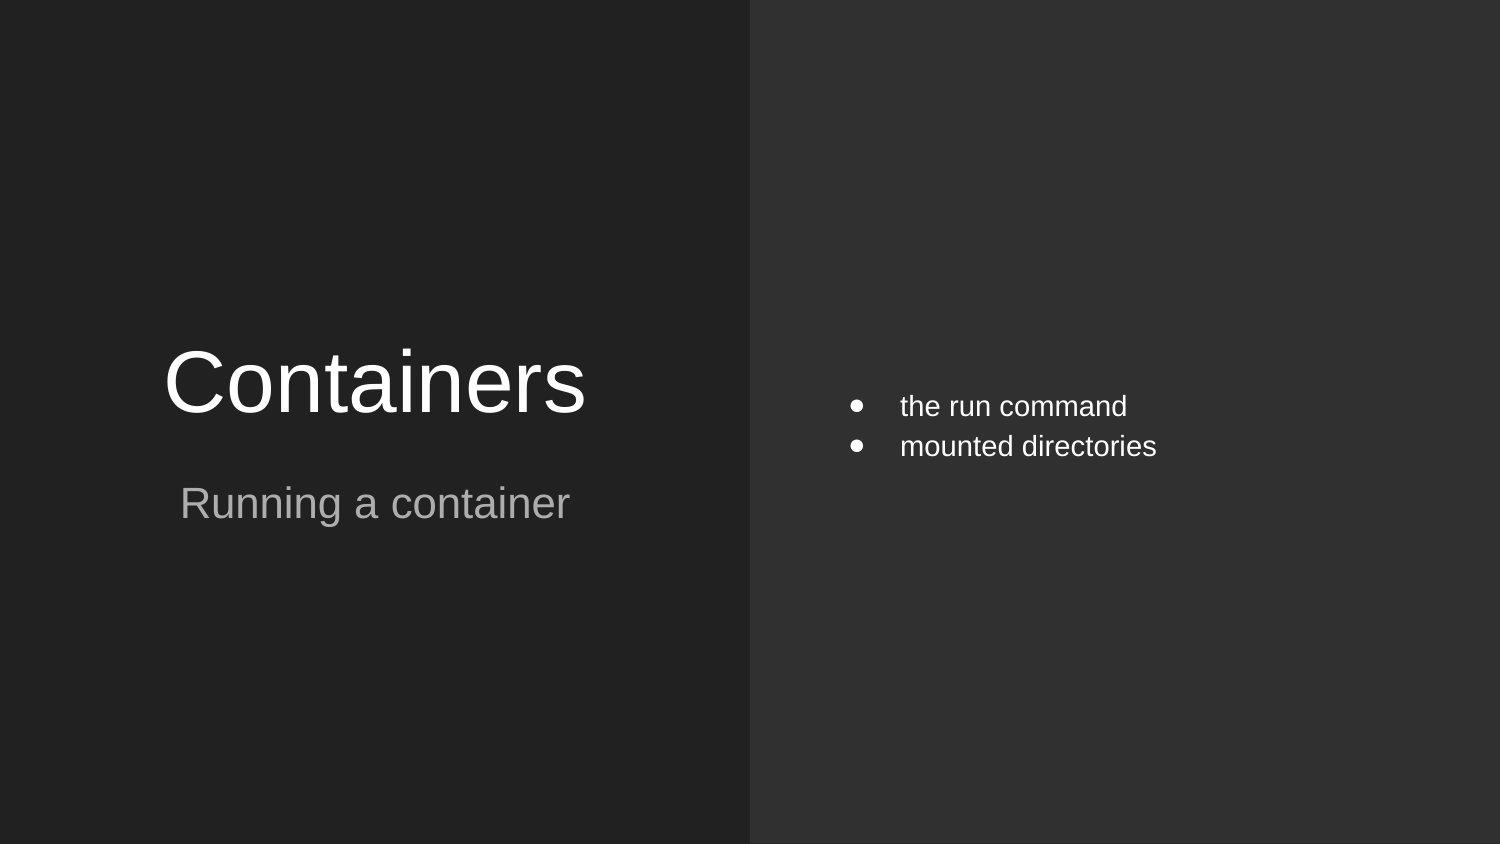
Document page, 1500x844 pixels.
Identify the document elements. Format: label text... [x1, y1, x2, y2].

subtitle Running a container [43, 459, 708, 663]
title Containers [43, 202, 708, 446]
list the run command mounted directories [810, 118, 1440, 725]
